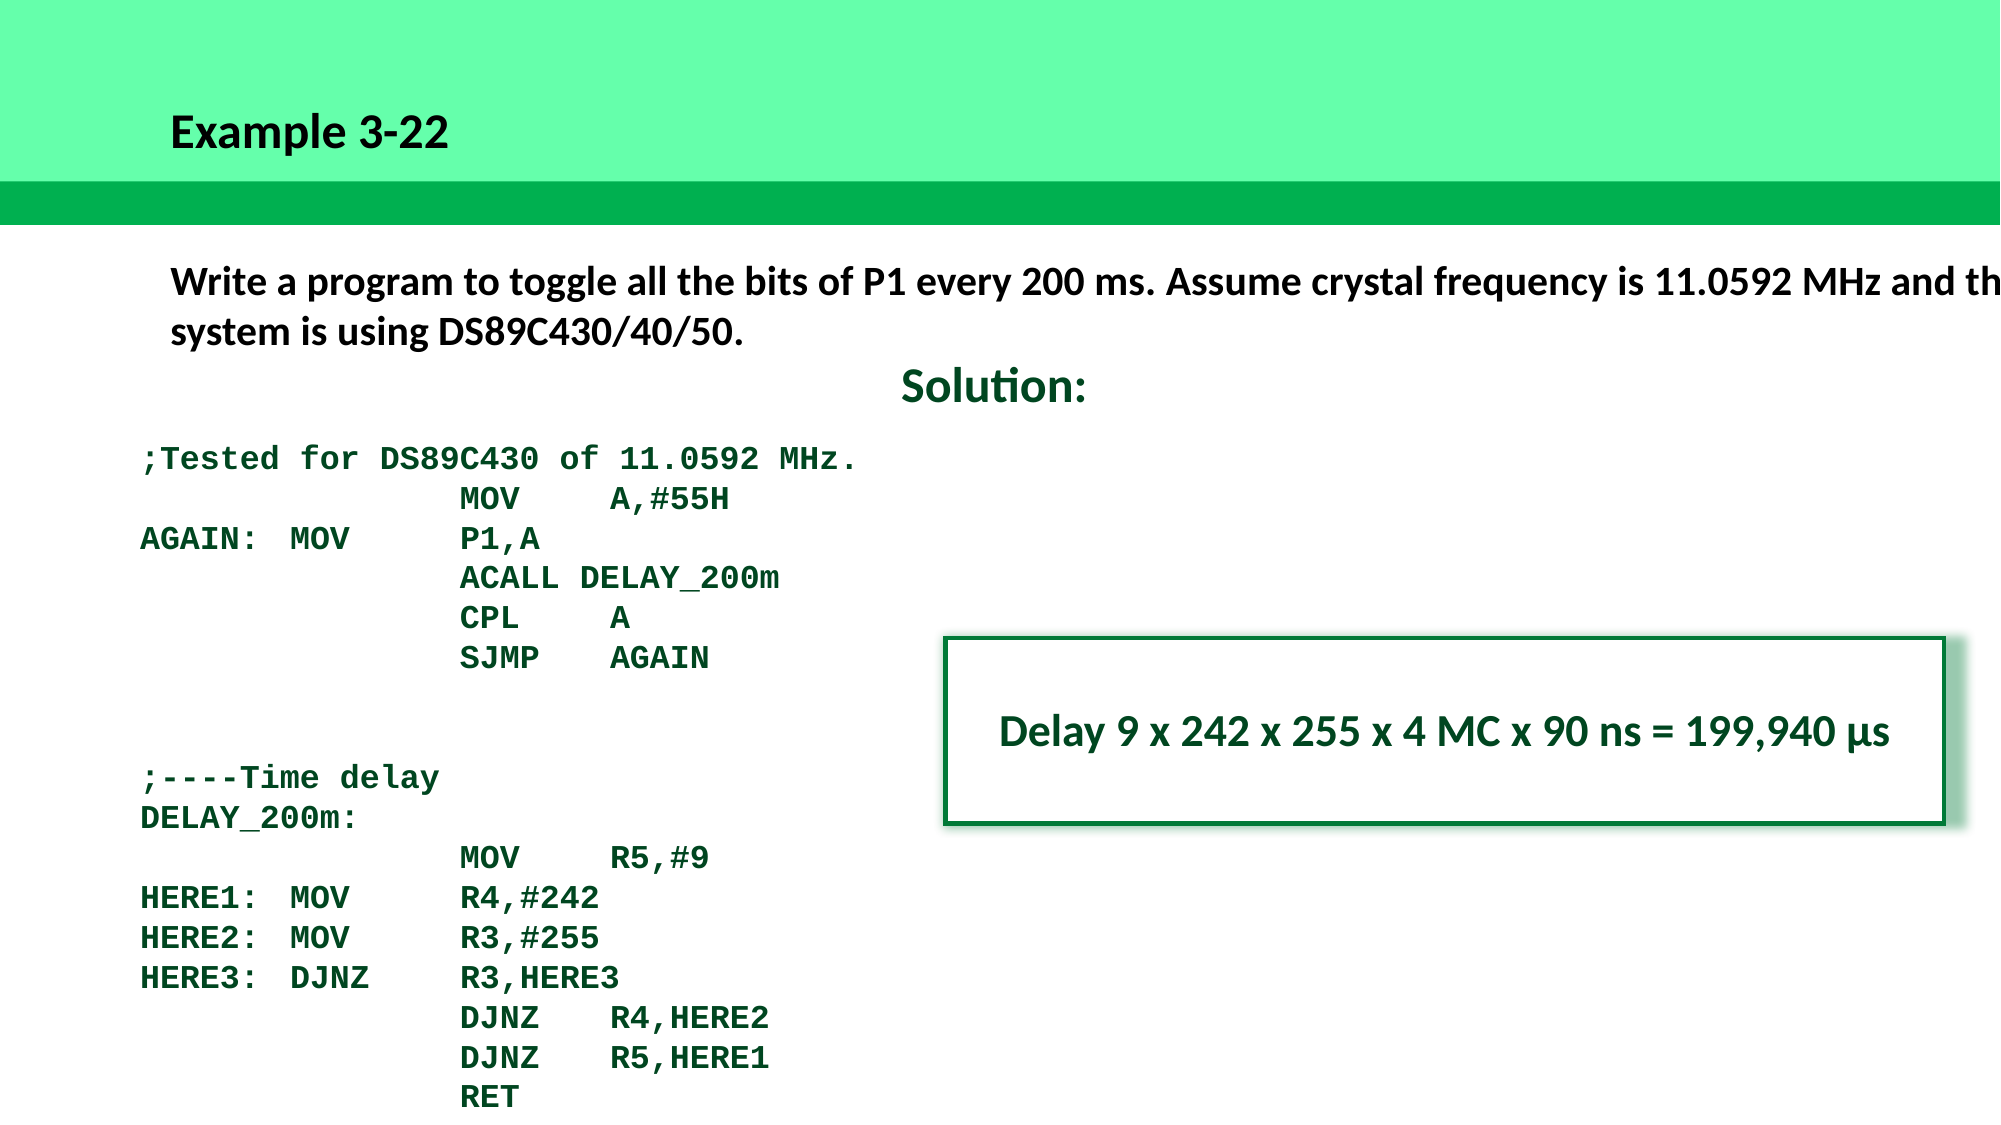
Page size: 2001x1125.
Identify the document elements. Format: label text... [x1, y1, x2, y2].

text_box Delay 9 x 242 x 255 x 4 MC x 90 ns = 199,940 µs [945, 693, 1945, 763]
text_box Example 3-22 [155, 90, 1845, 166]
text_box [945, 763, 1945, 825]
text_box ;Tested for DS89C430 of 11.0592 MHz. MOV A,#55H AGAIN: MOV P1,A ACALL DELAY_200m CPL A SJMP AGAIN ;----Time delay DELAY_200m: MOV R5,#9 HERE1: MOV R4,#242 HERE2: MOV R3,#255 HERE3: DJNZ R3,HERE3 DJNZ R4,HERE2 DJNZ R5,HERE1 RET [125, 428, 1814, 1125]
text_box Solution: [0, 345, 2000, 421]
text_box Write a program to toggle all the bits of P1 every 200 ms. Assume crystal frequency is 11.0592 MHz and the system is using DS89C430/40/50. [155, 246, 2000, 345]
text_box [0, 0, 2000, 182]
text_box [945, 637, 1945, 693]
text_box [0, 182, 2000, 226]
